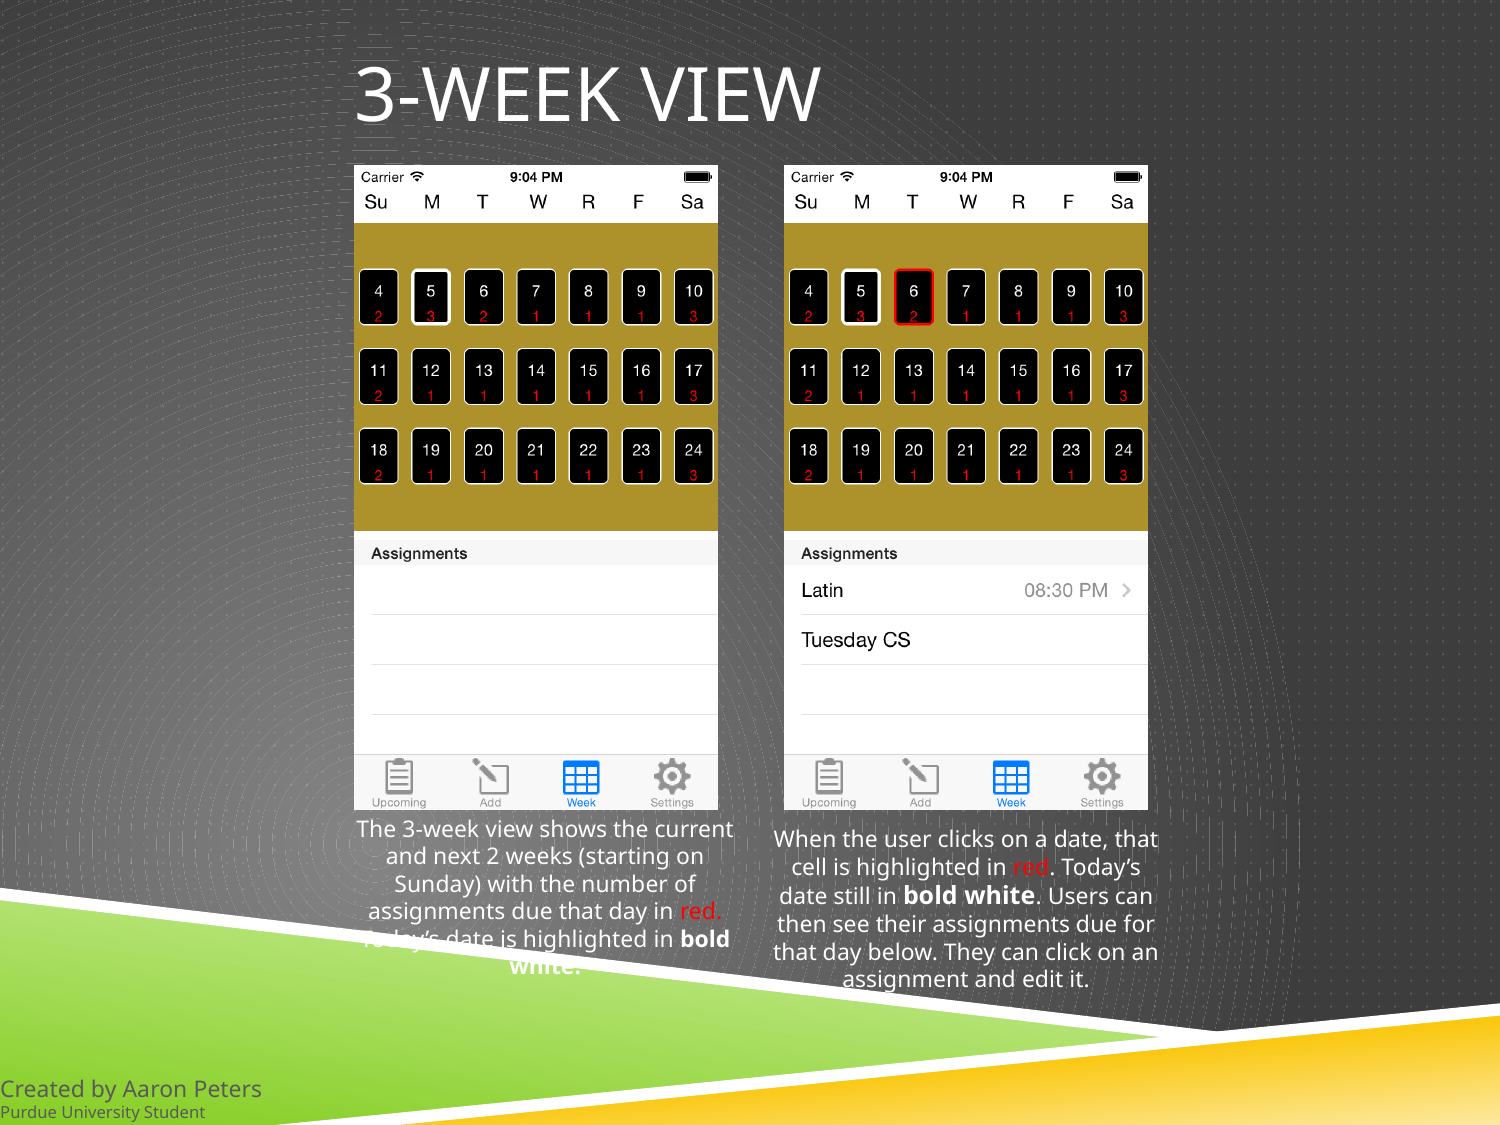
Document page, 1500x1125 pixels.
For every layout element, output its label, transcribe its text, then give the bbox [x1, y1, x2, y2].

picture [784, 165, 1148, 810]
text_box The 3-week view shows the current and next 2 weeks (starting on Sunday) with the number of assignments due that day in red. Today’s date is highlighted in bold white. [334, 806, 756, 987]
text_box When the user clicks on a date, that cell is highlighted in red. Today’s date still in bold white. Users can then see their assignments due for that day below. They can click on an assignment and edit it. [755, 817, 1177, 1000]
title 3-Week view [354, 13, 1388, 171]
picture [353, 165, 718, 810]
text_box Created by Aaron Peters Purdue University Student [0, 1066, 278, 1125]
